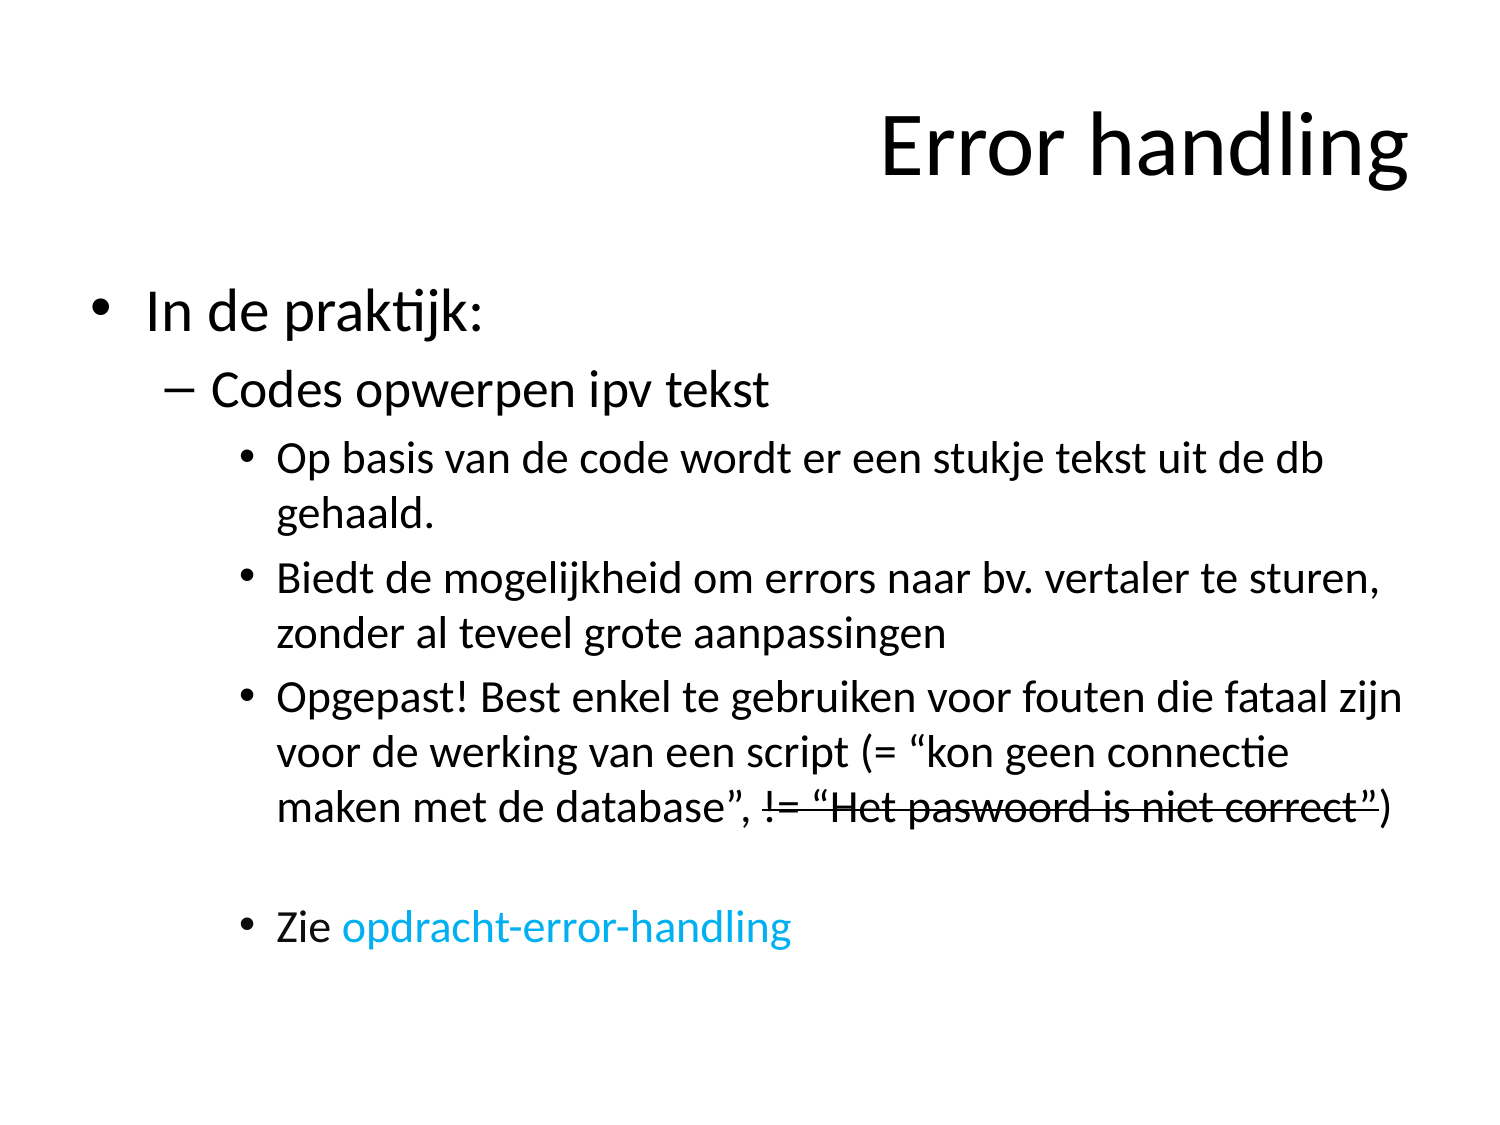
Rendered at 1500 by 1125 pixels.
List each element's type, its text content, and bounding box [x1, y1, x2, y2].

list In de praktijk: Codes opwerpen ipv tekst Op basis van de code wordt er een stukje tekst uit de db gehaald. Biedt de mogelijkheid om errors naar bv. vertaler te sturen, zonder al teveel grote aanpassingen Opgepast! Best enkel te gebruiken voor fouten die fataal zijn voor de werking van een script (= “kon geen connectie maken met de database”, != “Het paswoord is niet correct”) Zie opdracht-error-handling [75, 262, 1425, 1005]
title Error handling [75, 45, 1425, 233]
